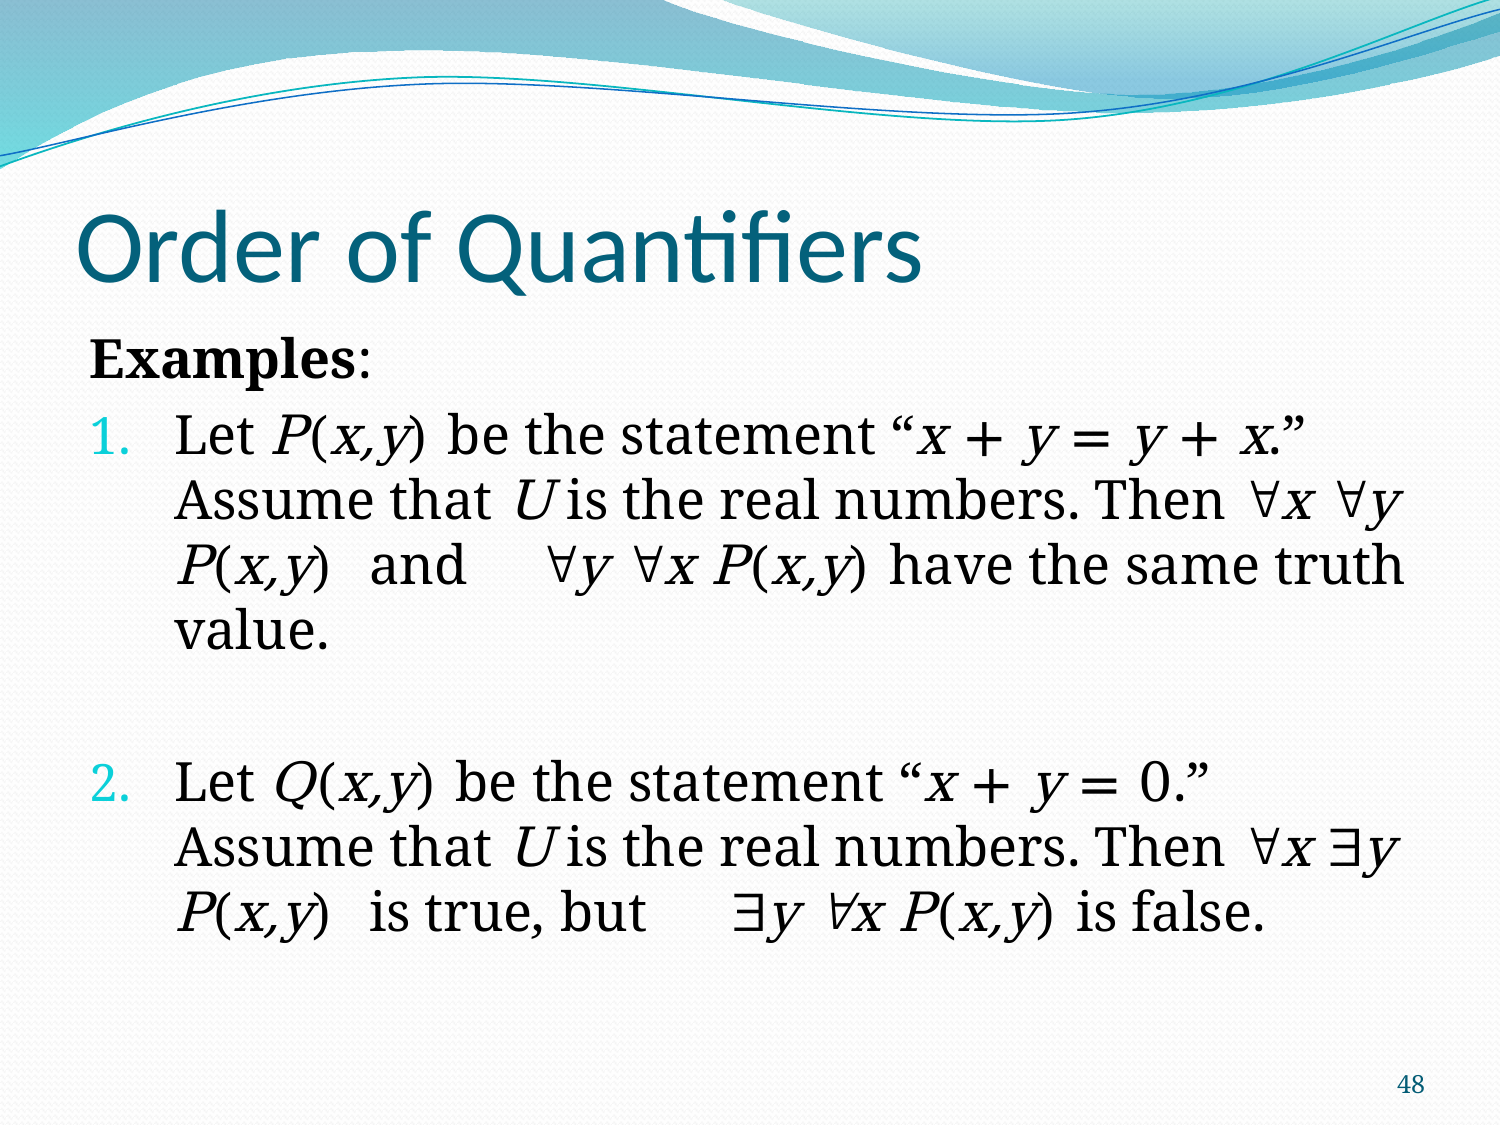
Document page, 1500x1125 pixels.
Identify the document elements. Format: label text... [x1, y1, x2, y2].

slide_number 48 [1299, 1042, 1425, 1103]
list Examples: Let P(x,y) be the statement “x + y = y + x.” Assume that U is the real numbers. Then x y P(x,y) and y x P(x,y) have the same truth value. Let Q(x,y) be the statement “x + y = 0.” Assume that U is the real numbers. Then x y P(x,y) is true, but y x P(x,y) is false. [75, 317, 1425, 1038]
title Order of Quantifiers [75, 115, 1425, 303]
